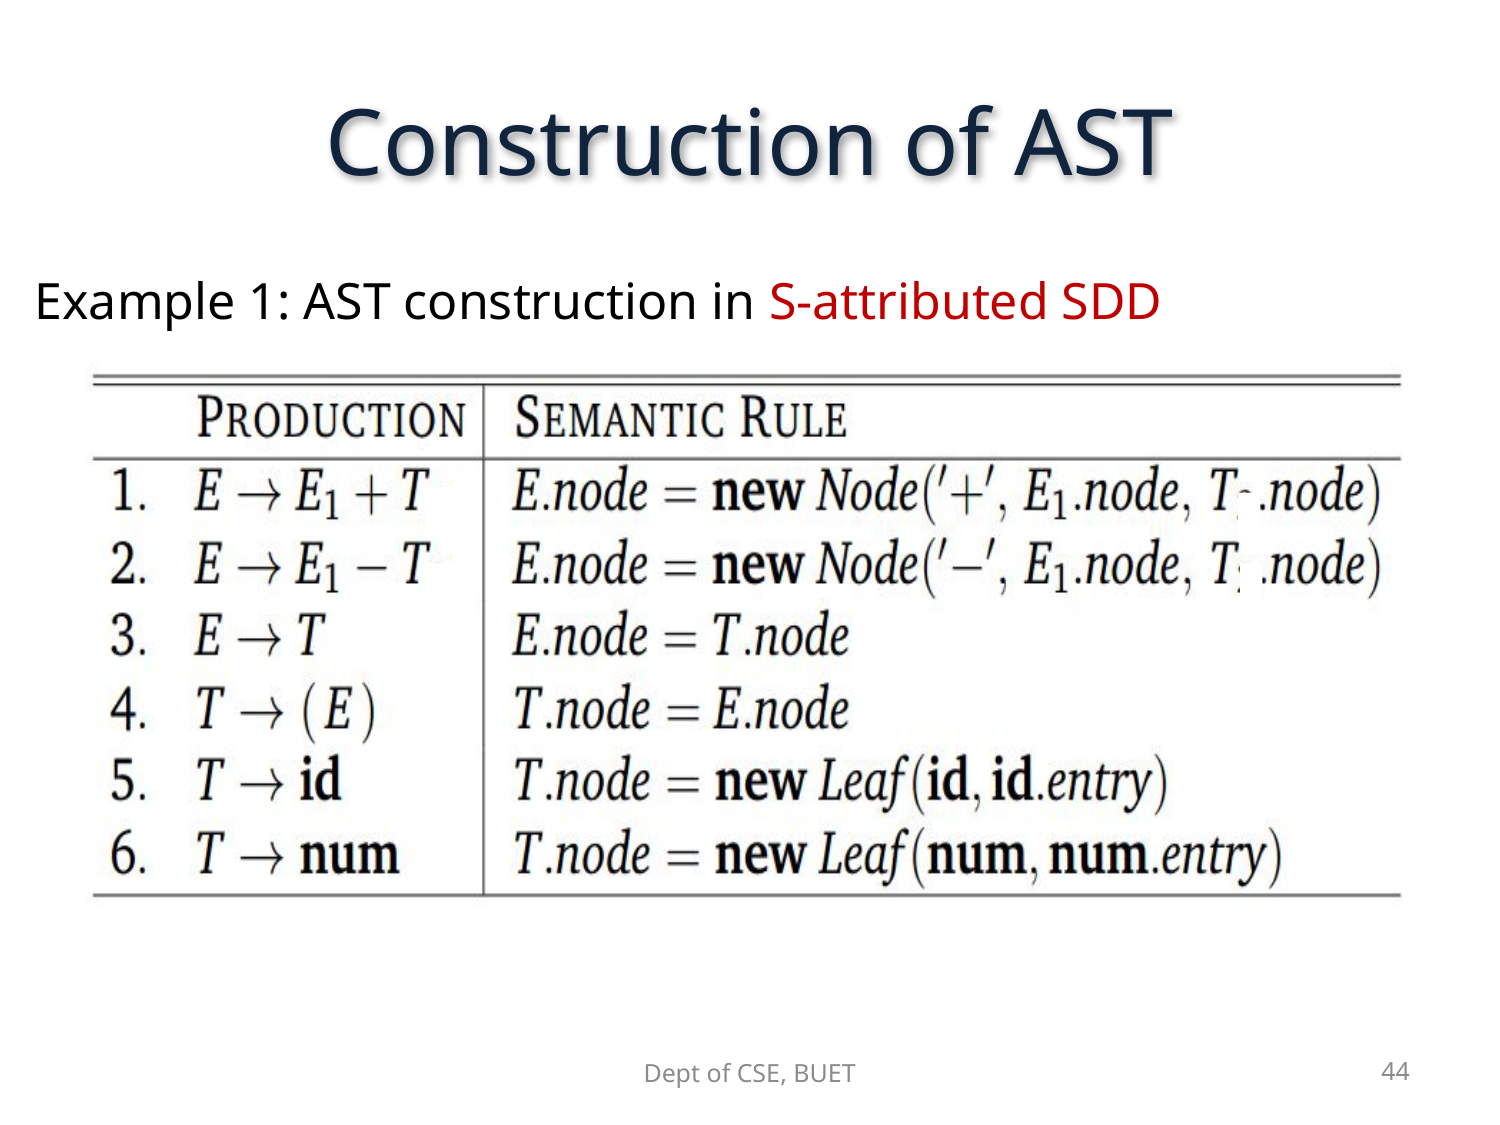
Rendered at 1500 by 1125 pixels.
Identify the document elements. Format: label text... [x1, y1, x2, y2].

title Construction of AST [75, 45, 1425, 233]
text_box Example 1: AST construction in S-attributed SDD [19, 262, 1178, 338]
slide_number 44 [1074, 1042, 1425, 1103]
footer Dept of CSE, BUET [512, 1042, 988, 1103]
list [74, 349, 1426, 926]
